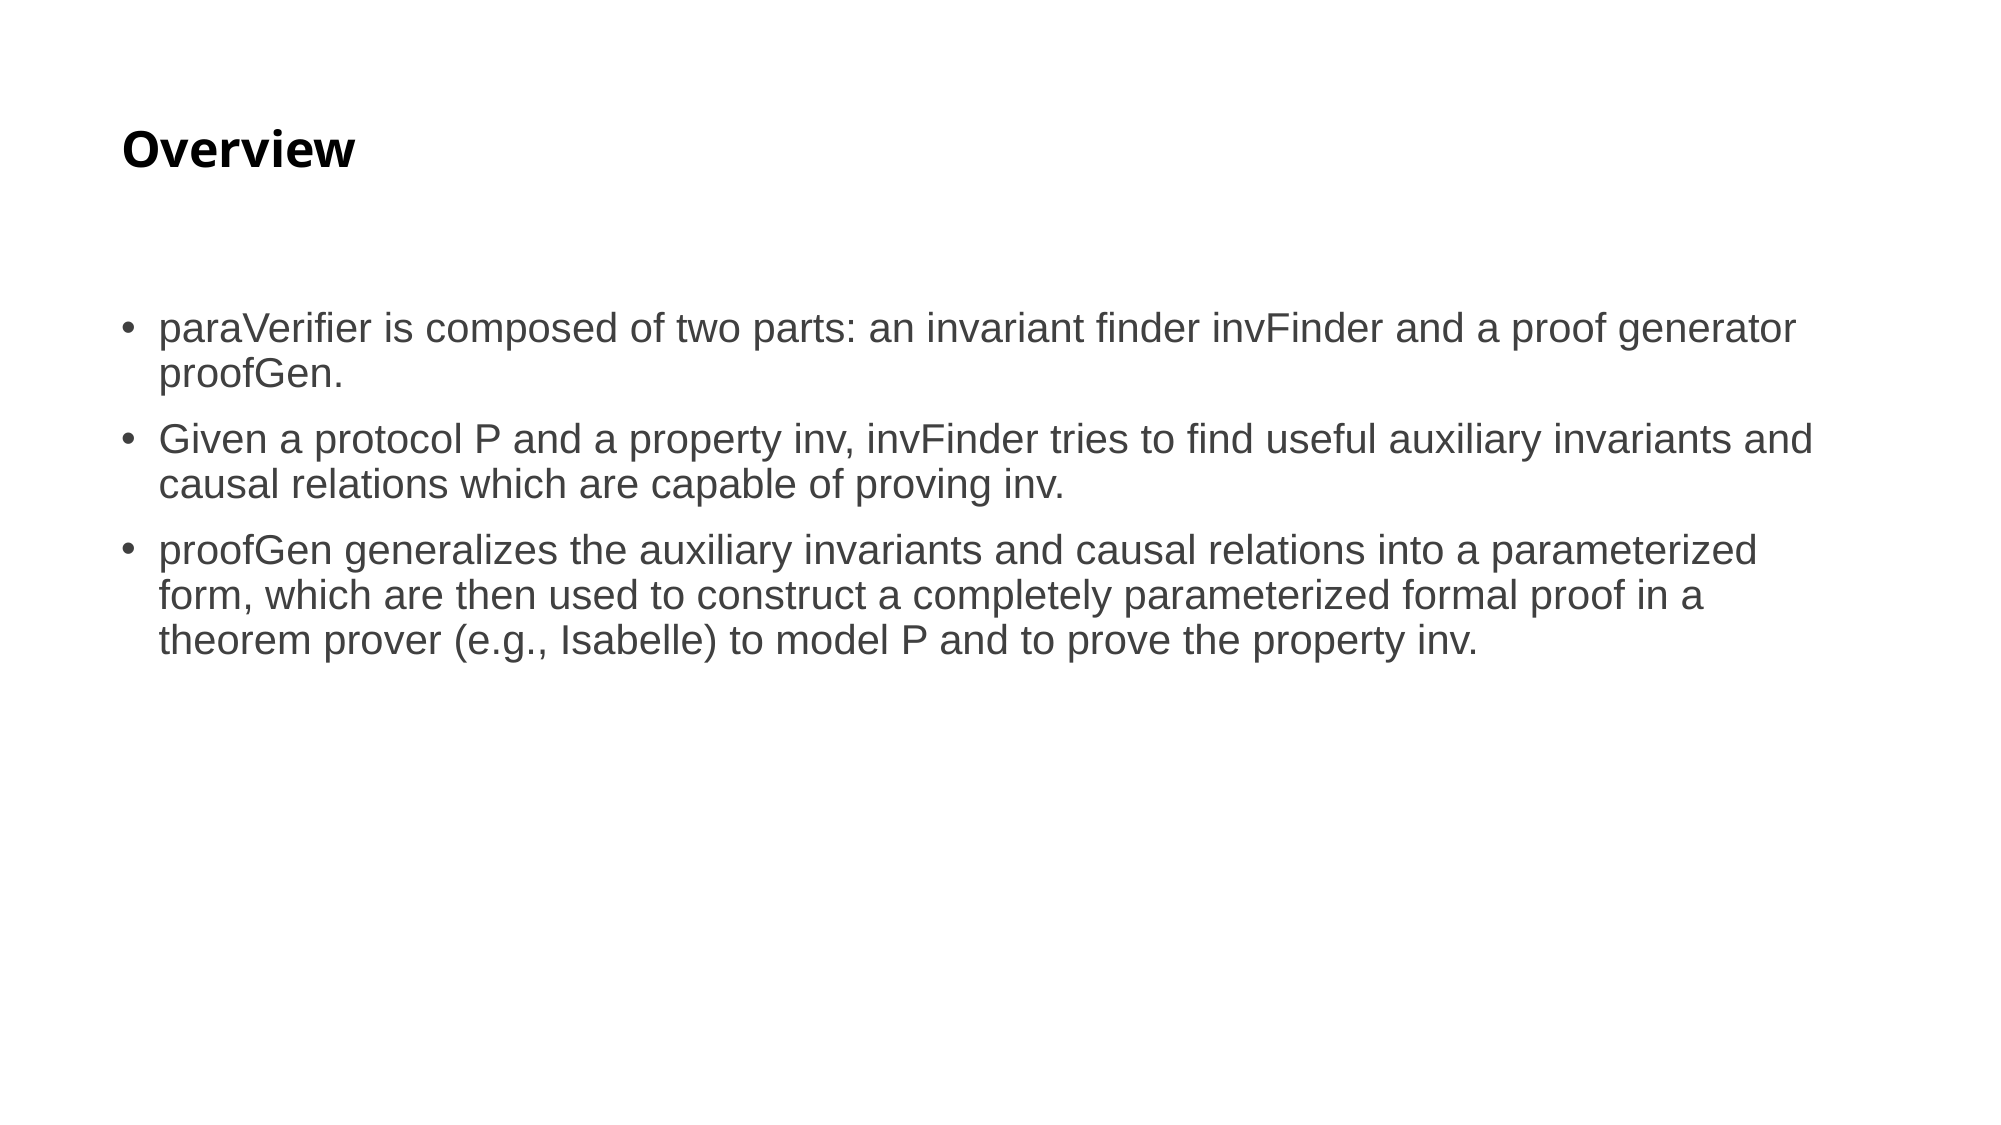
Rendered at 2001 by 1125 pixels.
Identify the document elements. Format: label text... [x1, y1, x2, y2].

list paraVerifier is composed of two parts: an invariant finder invFinder and a proof generator proofGen. Given a protocol P and a property inv, invFinder tries to find useful auxiliary invariants and causal relations which are capable of proving inv. proofGen generalizes the auxiliary invariants and causal relations into a parameterized form, which are then used to construct a completely parameterized formal proof in a theorem prover (e.g., Isabelle) to model P and to prove the property inv. [106, 299, 1832, 1014]
title Overview [106, 42, 1832, 260]
